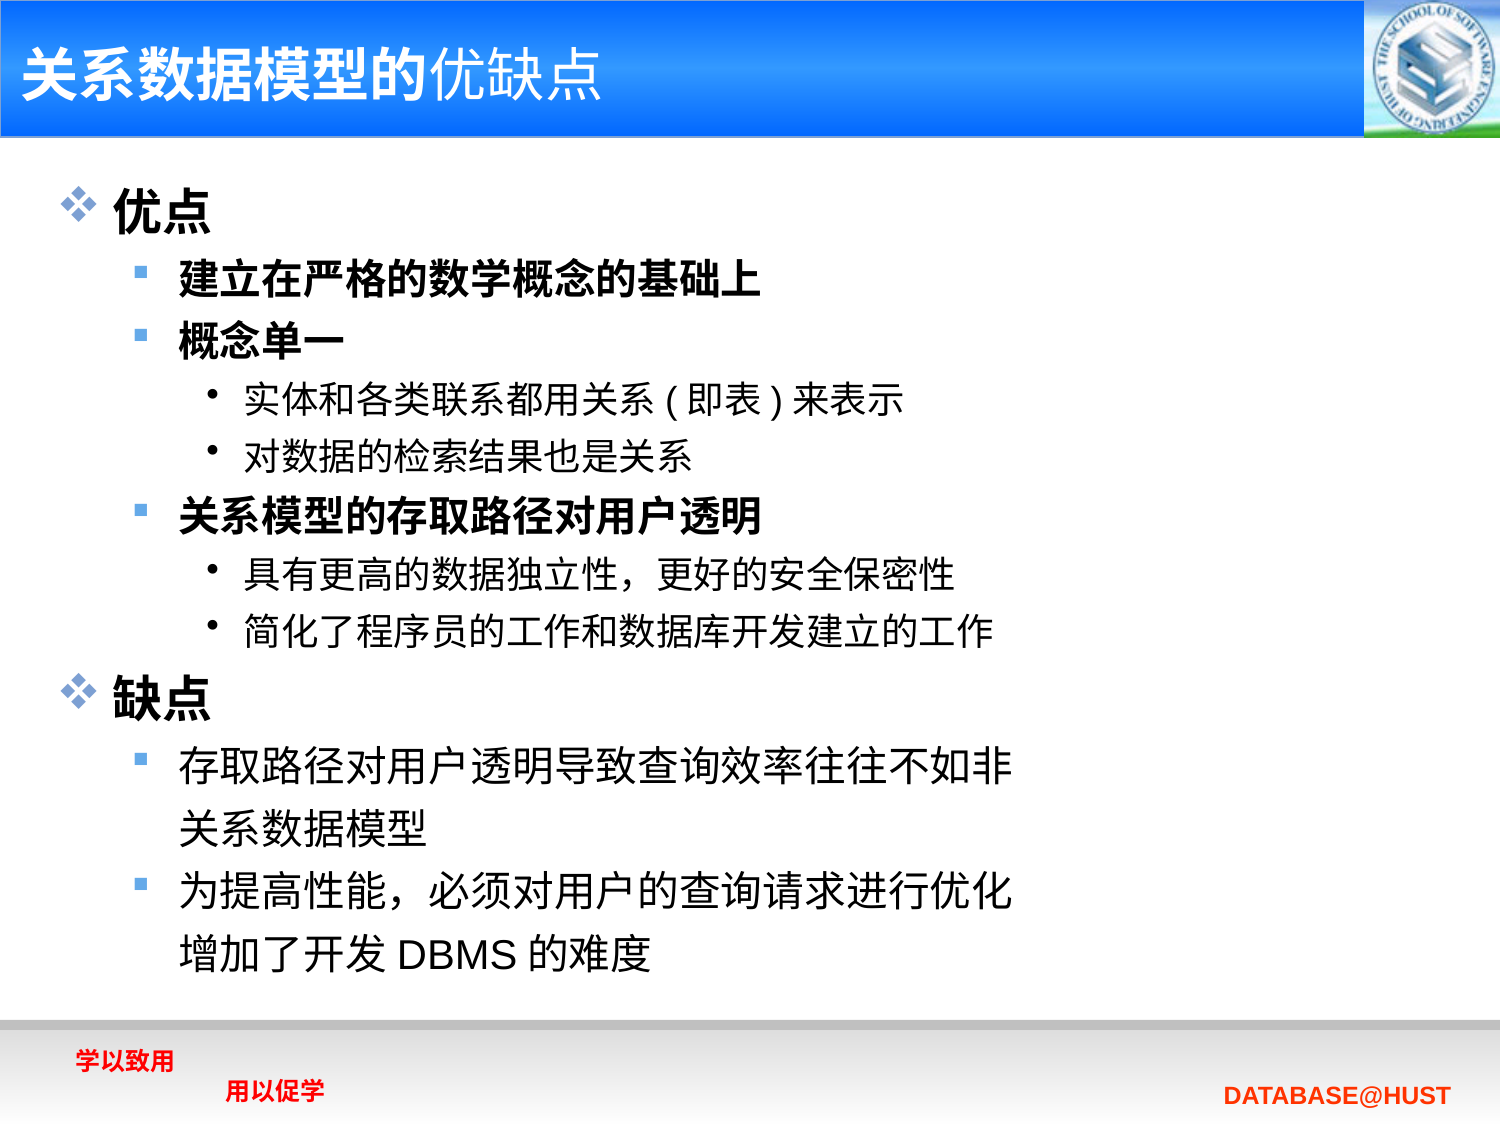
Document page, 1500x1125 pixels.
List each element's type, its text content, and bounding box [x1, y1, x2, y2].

picture [1364, 0, 1500, 138]
list 优点 建立在严格的数学概念的基础上 概念单一 实体和各类联系都用关系(即表)来表示 对数据的检索结果也是关系 关系模型的存取路径对用户透明 具有更高的数据独立性，更好的安全保密性 简化了程序员的工作和数据库开发建立的工作 缺点 存取路径对用户透明导致查询效率往往不如非 关系数据模型 为提高性能，必须对用户的查询请求进行优化 增加了开发DBMS的难度 [41, 172, 1425, 1000]
title 关系数据模型的优缺点 [5, 31, 880, 124]
